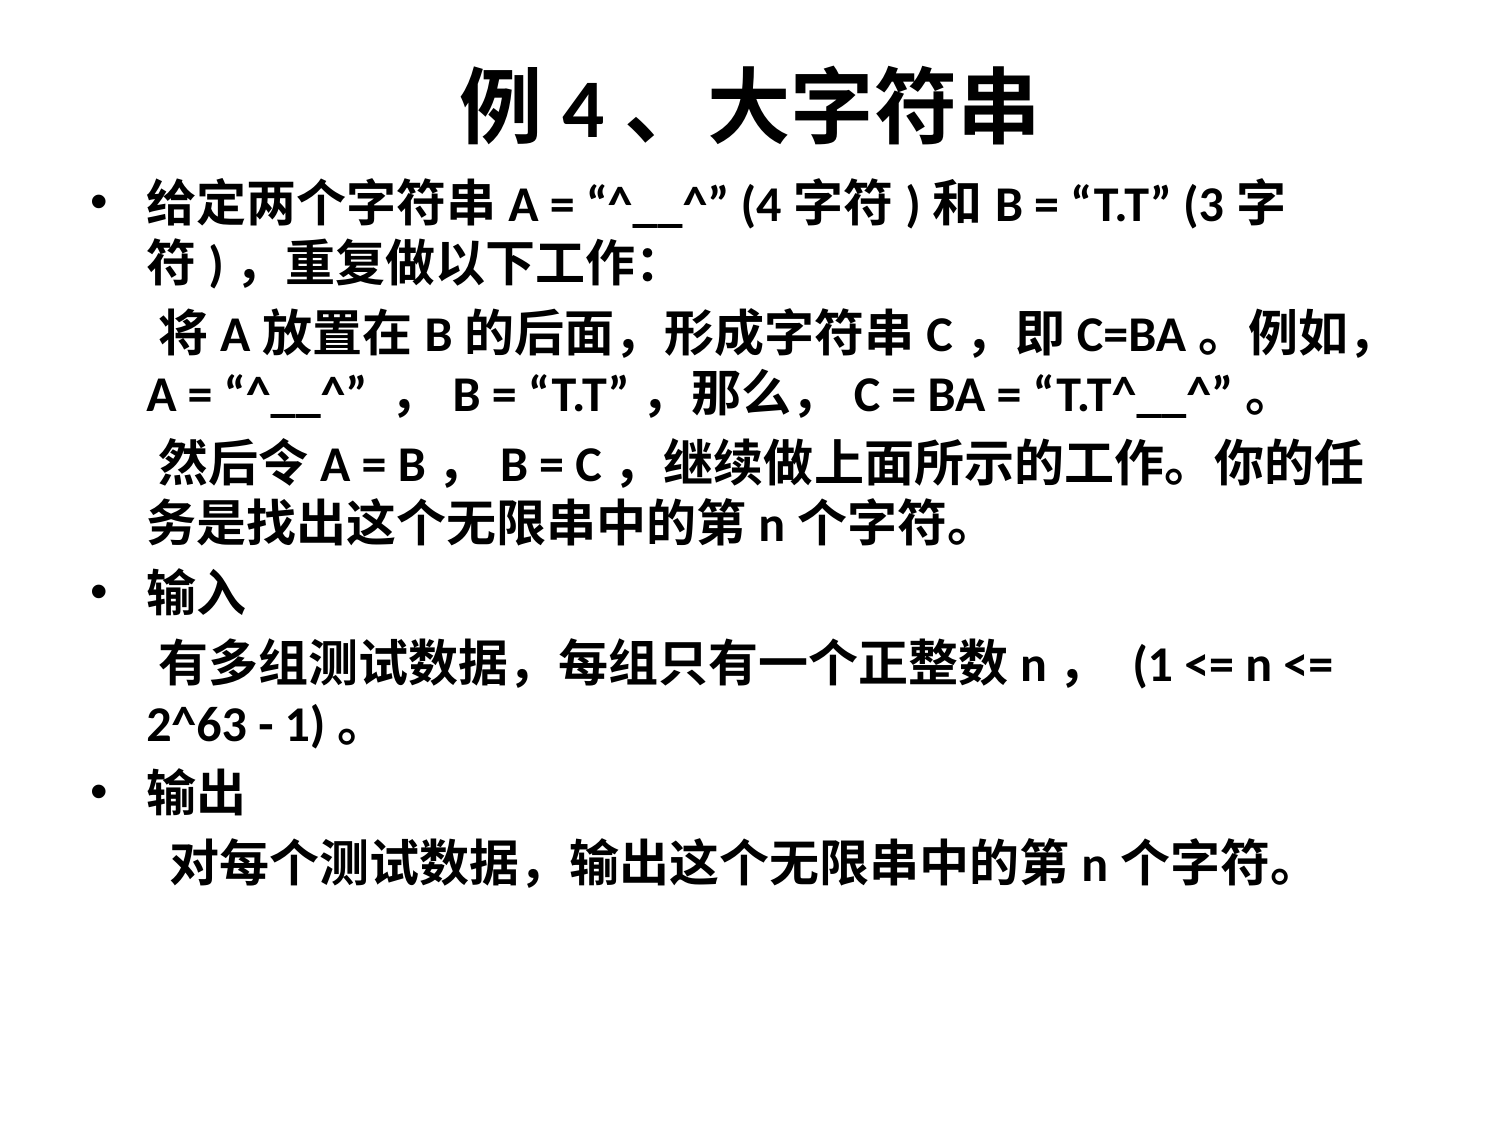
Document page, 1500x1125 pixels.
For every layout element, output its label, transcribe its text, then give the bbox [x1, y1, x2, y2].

list 给定两个字符串A = “^__^” (4字符)和B = “T.T” (3字符)，重复做以下工作： 将A放置在B的后面，形成字符串C，即C=BA。例如，A = “^__^” ，B = “T.T”，那么，C = BA = “T.T^__^”。 然后令A = B，B = C，继续做上面所示的工作。你的任务是找出这个无限串中的第n个字符。 输入 有多组测试数据，每组只有一个正整数n， (1 <= n <= 2^63 - 1)。 输出 对每个测试数据，输出这个无限串中的第n个字符。 [75, 164, 1425, 1005]
title 例4、大字符串 [75, 45, 1425, 164]
